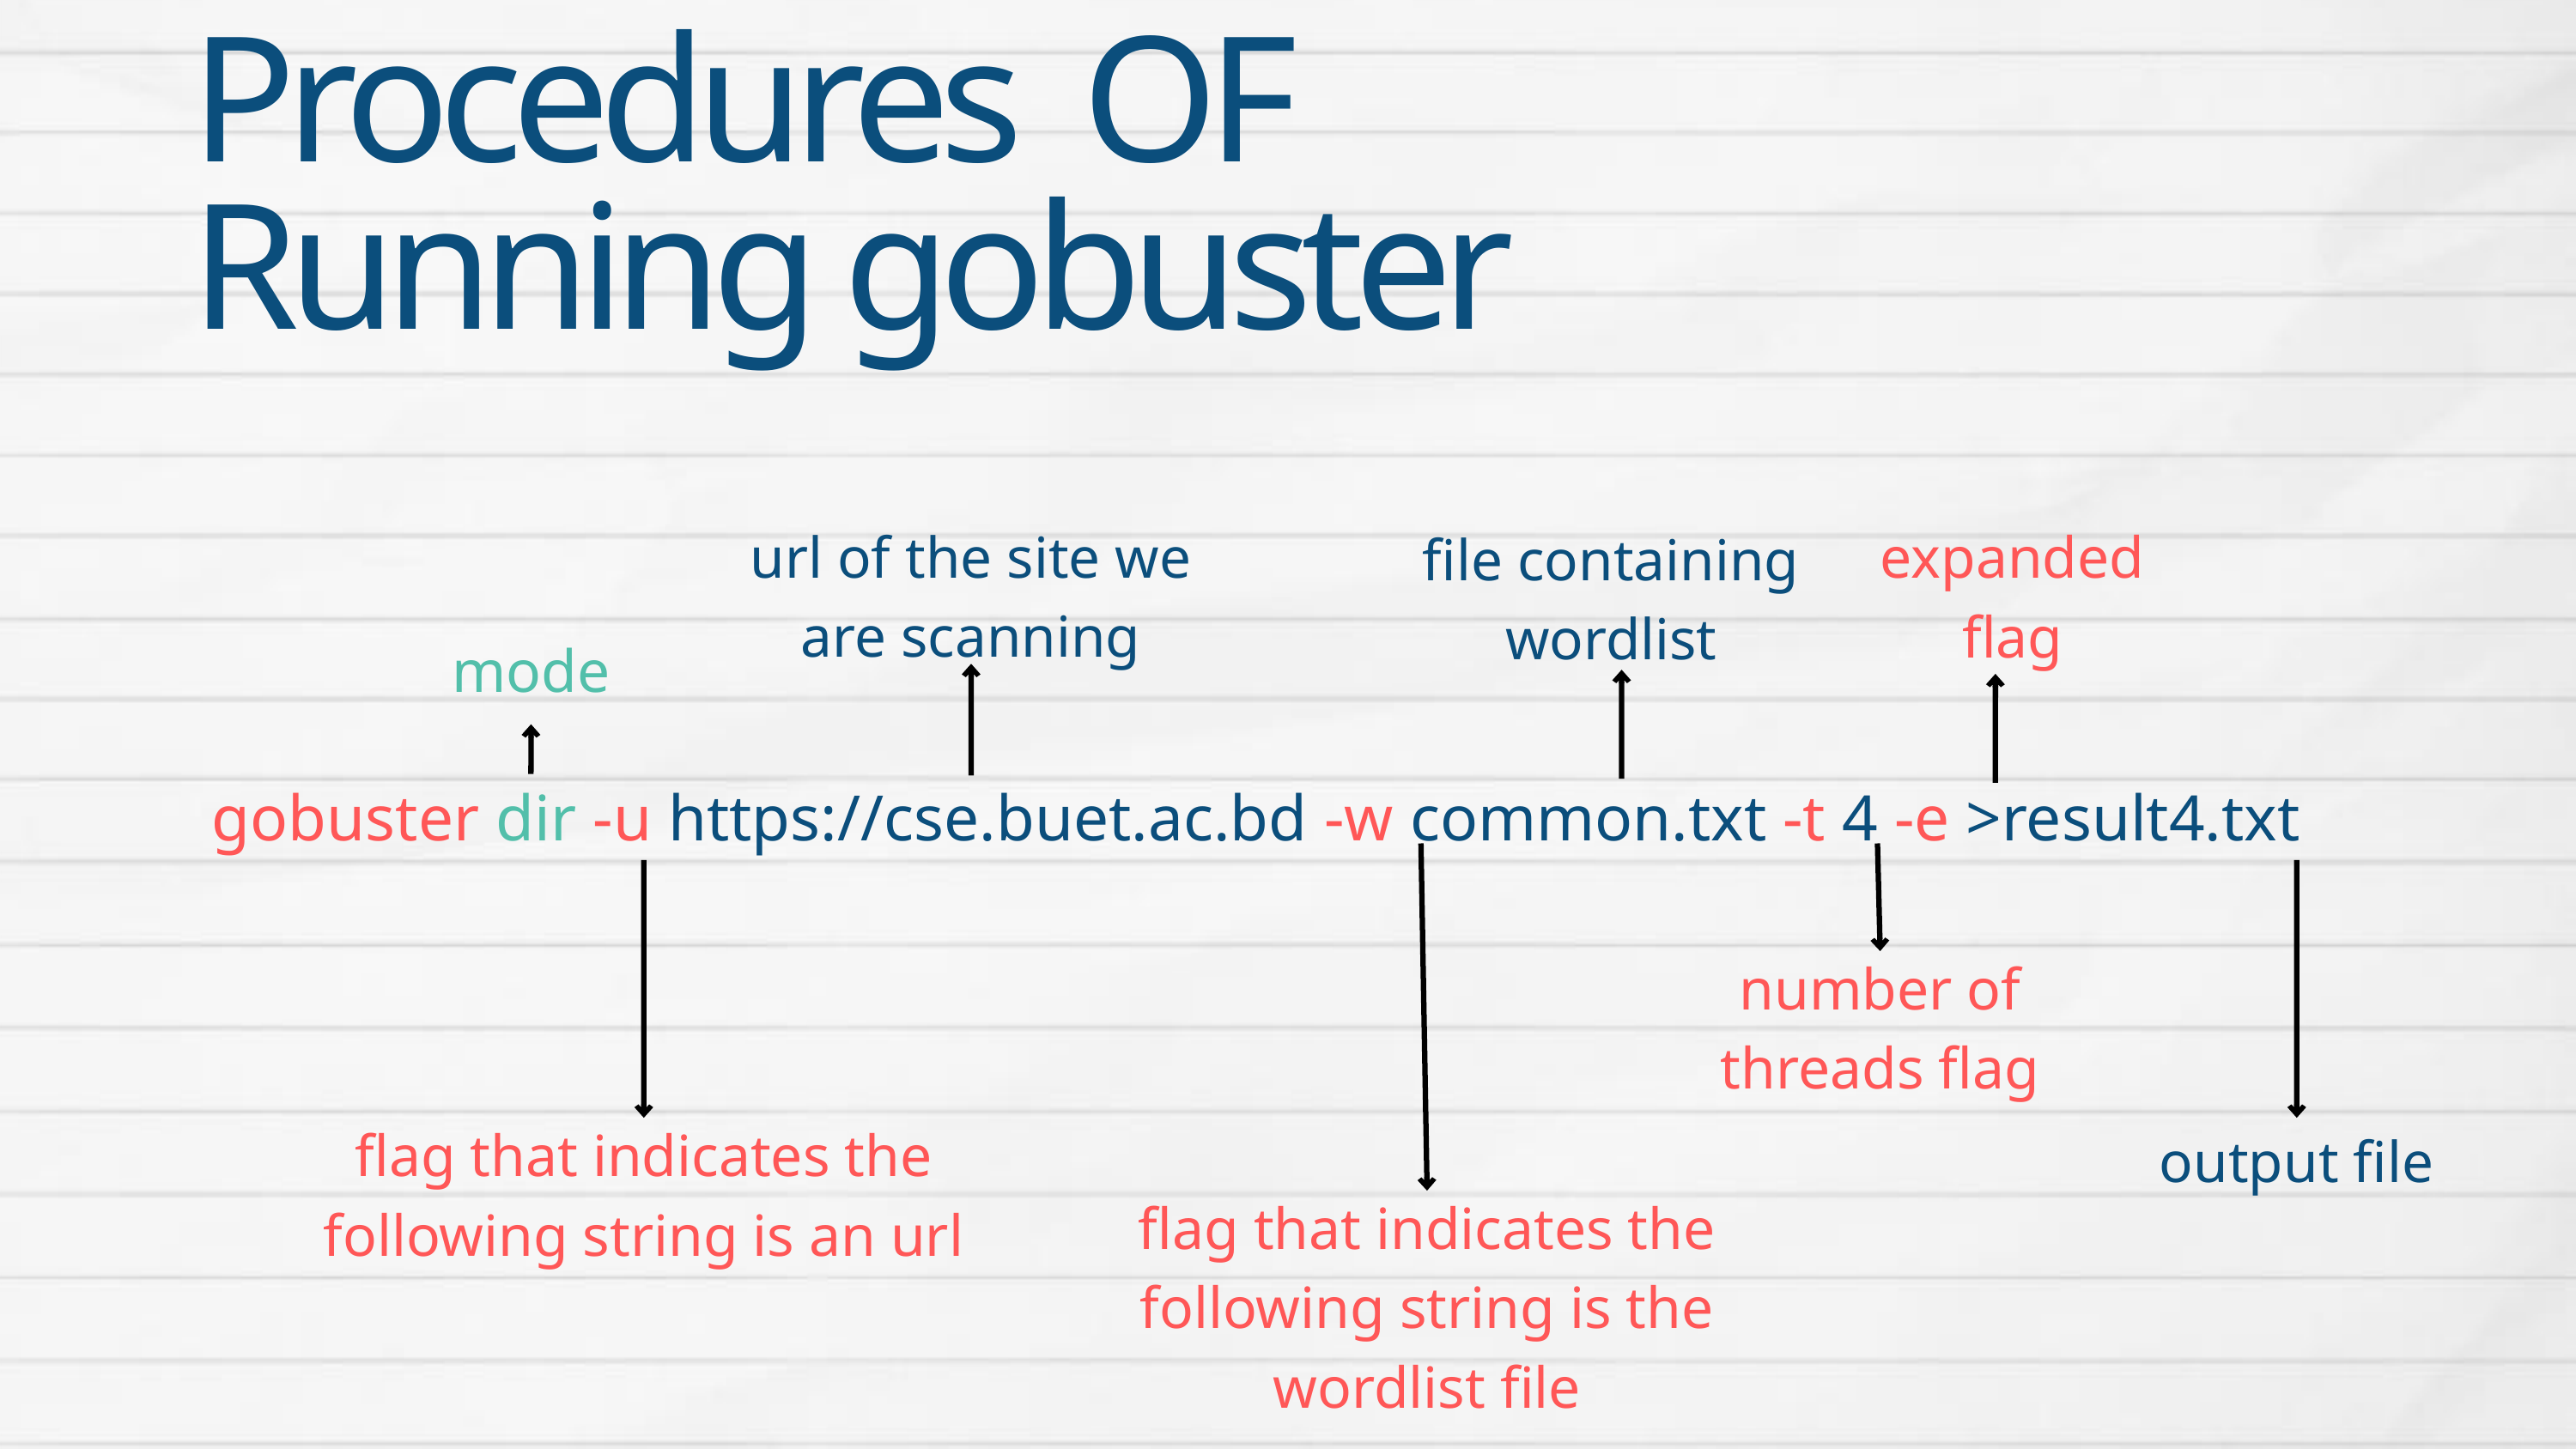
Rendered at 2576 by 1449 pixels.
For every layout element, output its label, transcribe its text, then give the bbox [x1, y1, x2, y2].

text_box mode [450, 622, 612, 705]
text_box output file [2084, 1114, 2510, 1194]
text_box expanded flag [1851, 510, 2173, 670]
text_box [1874, 843, 1886, 951]
text_box gobuster dir -u https://cse.buet.ac.bd -w common.txt -t 4 -e >result4.txt [211, 766, 2391, 917]
text_box [525, 724, 538, 774]
text_box file containing wordlist [1398, 512, 1825, 671]
text_box flag that indicates the following string is the wordlist file [1030, 1181, 1825, 1420]
text_box url of the site we are scanning [710, 510, 1232, 669]
text_box flag that indicates the following string is an url [234, 1108, 1054, 1268]
text_box Procedures OF Running gobuster [191, 29, 1915, 364]
text_box [0, 0, 2576, 1449]
text_box number of threads flag [1644, 942, 2117, 1100]
text_box [2290, 859, 2304, 1119]
